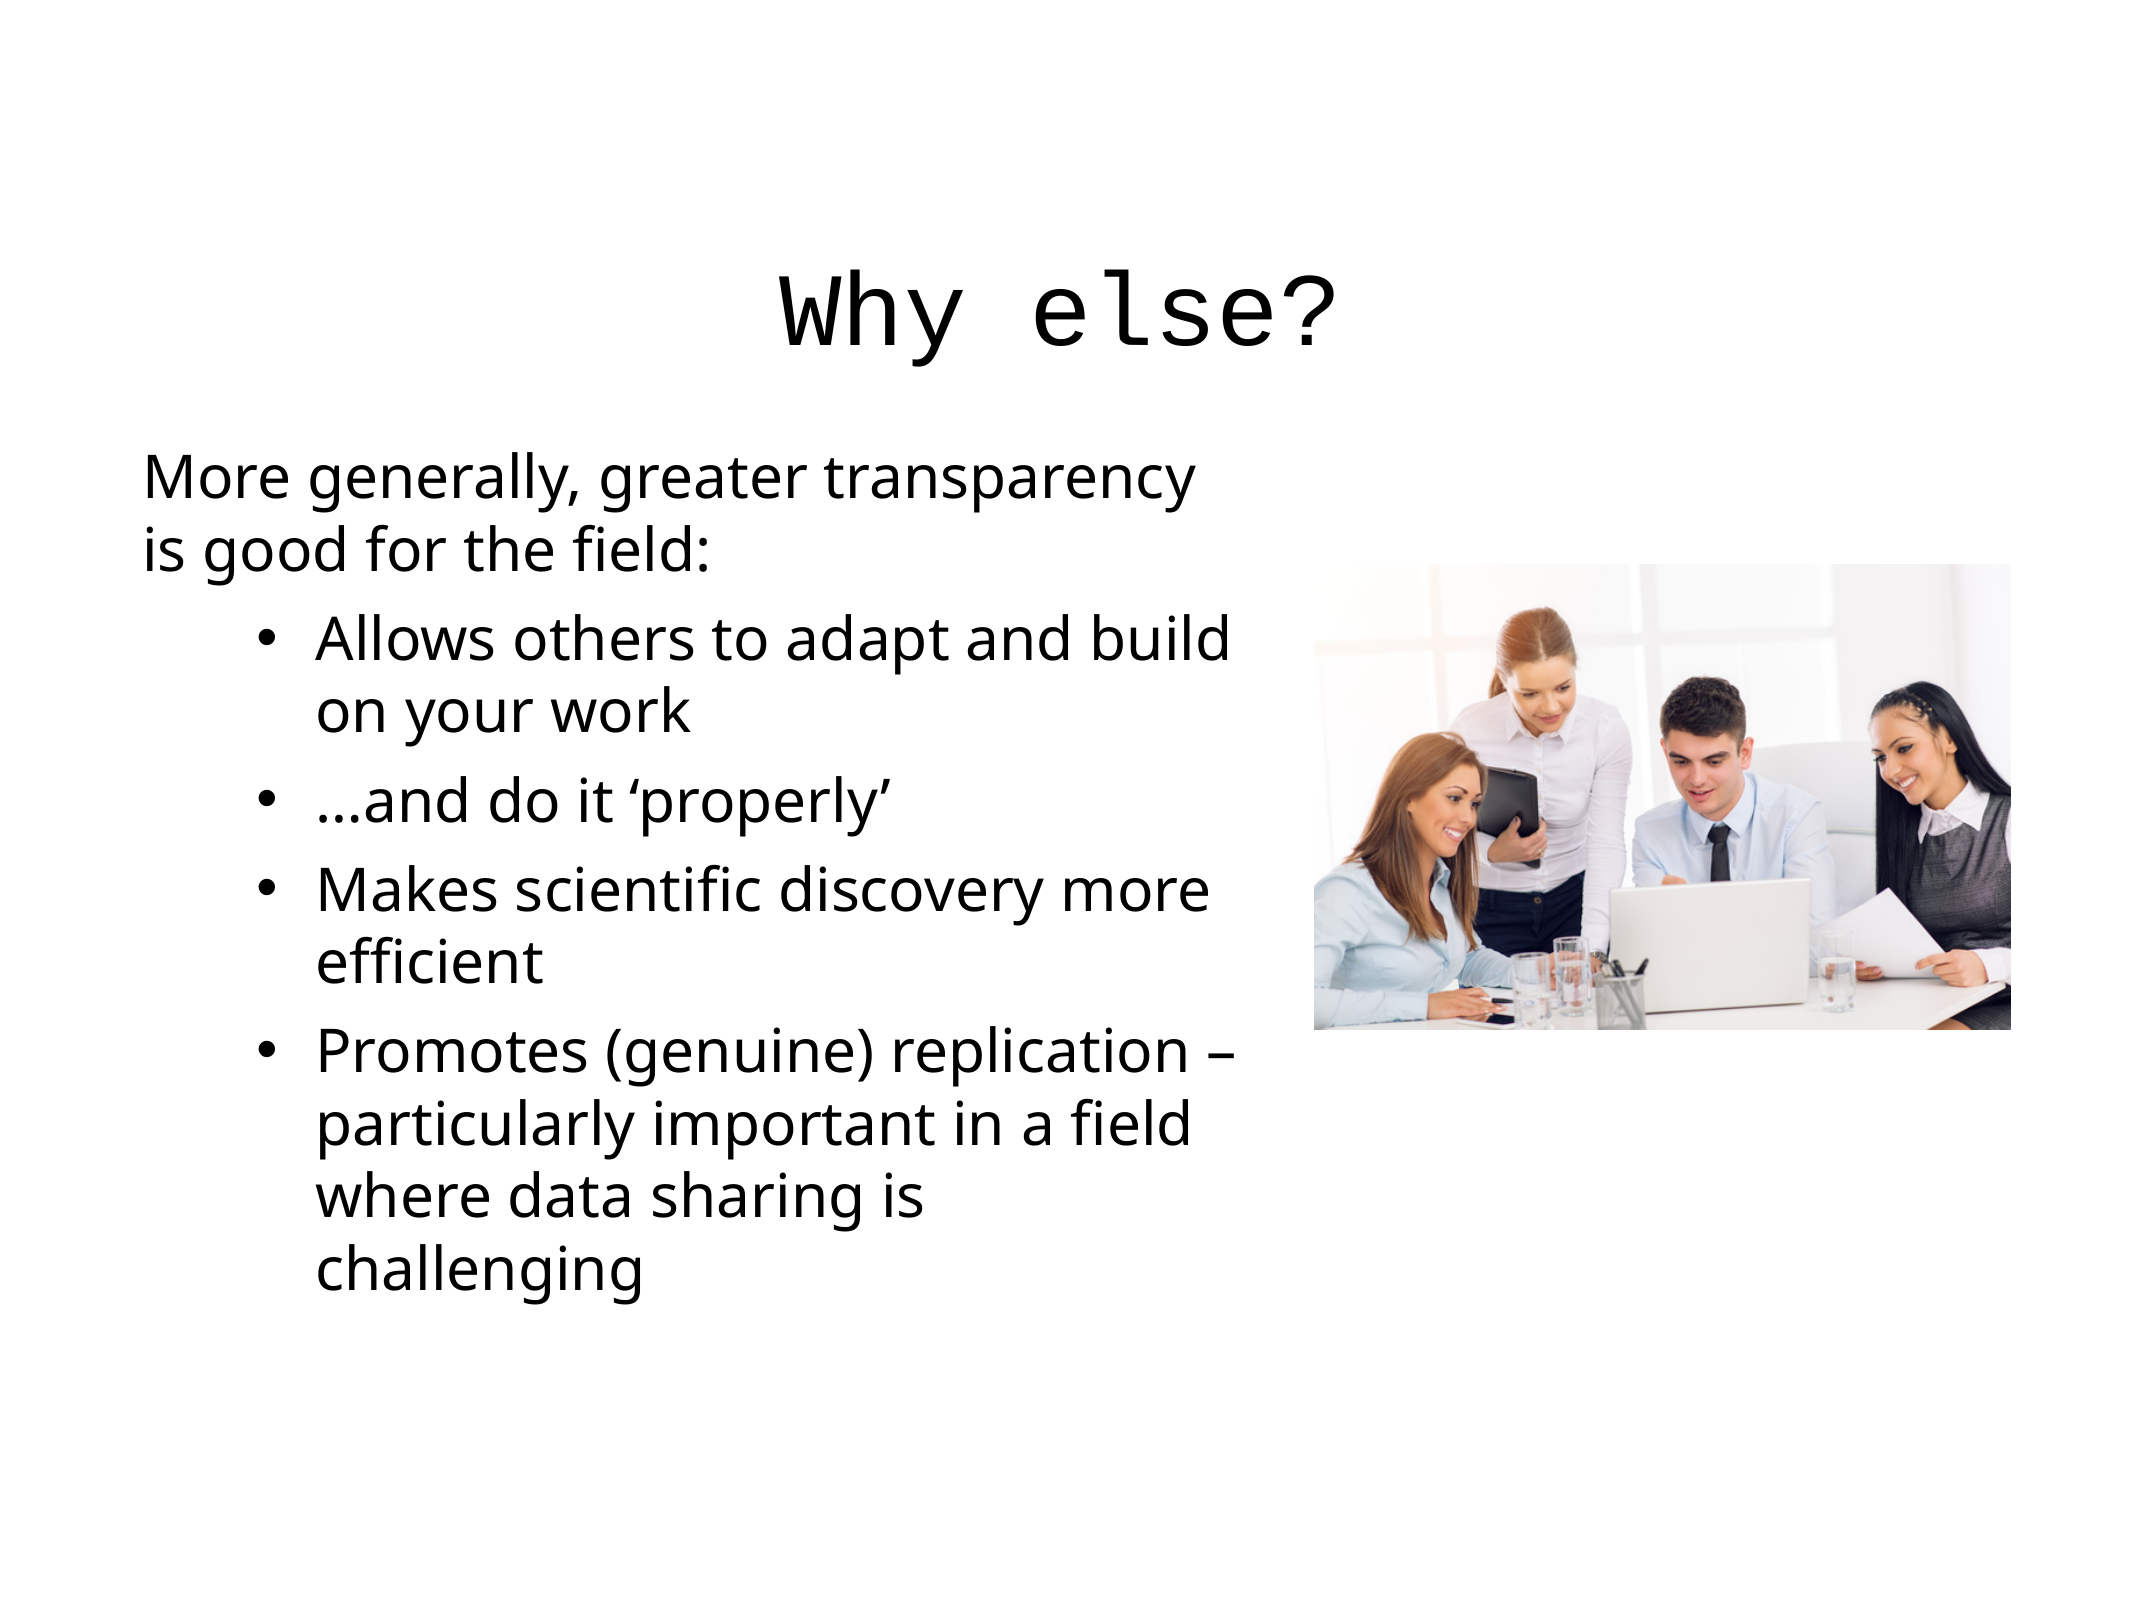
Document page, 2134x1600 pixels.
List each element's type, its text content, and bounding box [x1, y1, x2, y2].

text_box More generally, greater transparency is good for the field: Allows others to adapt and build on your work …and do it ‘properly’ Makes scientific discovery more efficient Promotes (genuine) replication – particularly important in a field where data sharing is challenging [134, 430, 1247, 1316]
title Why else? [134, 244, 1988, 379]
picture [1313, 564, 2011, 1031]
